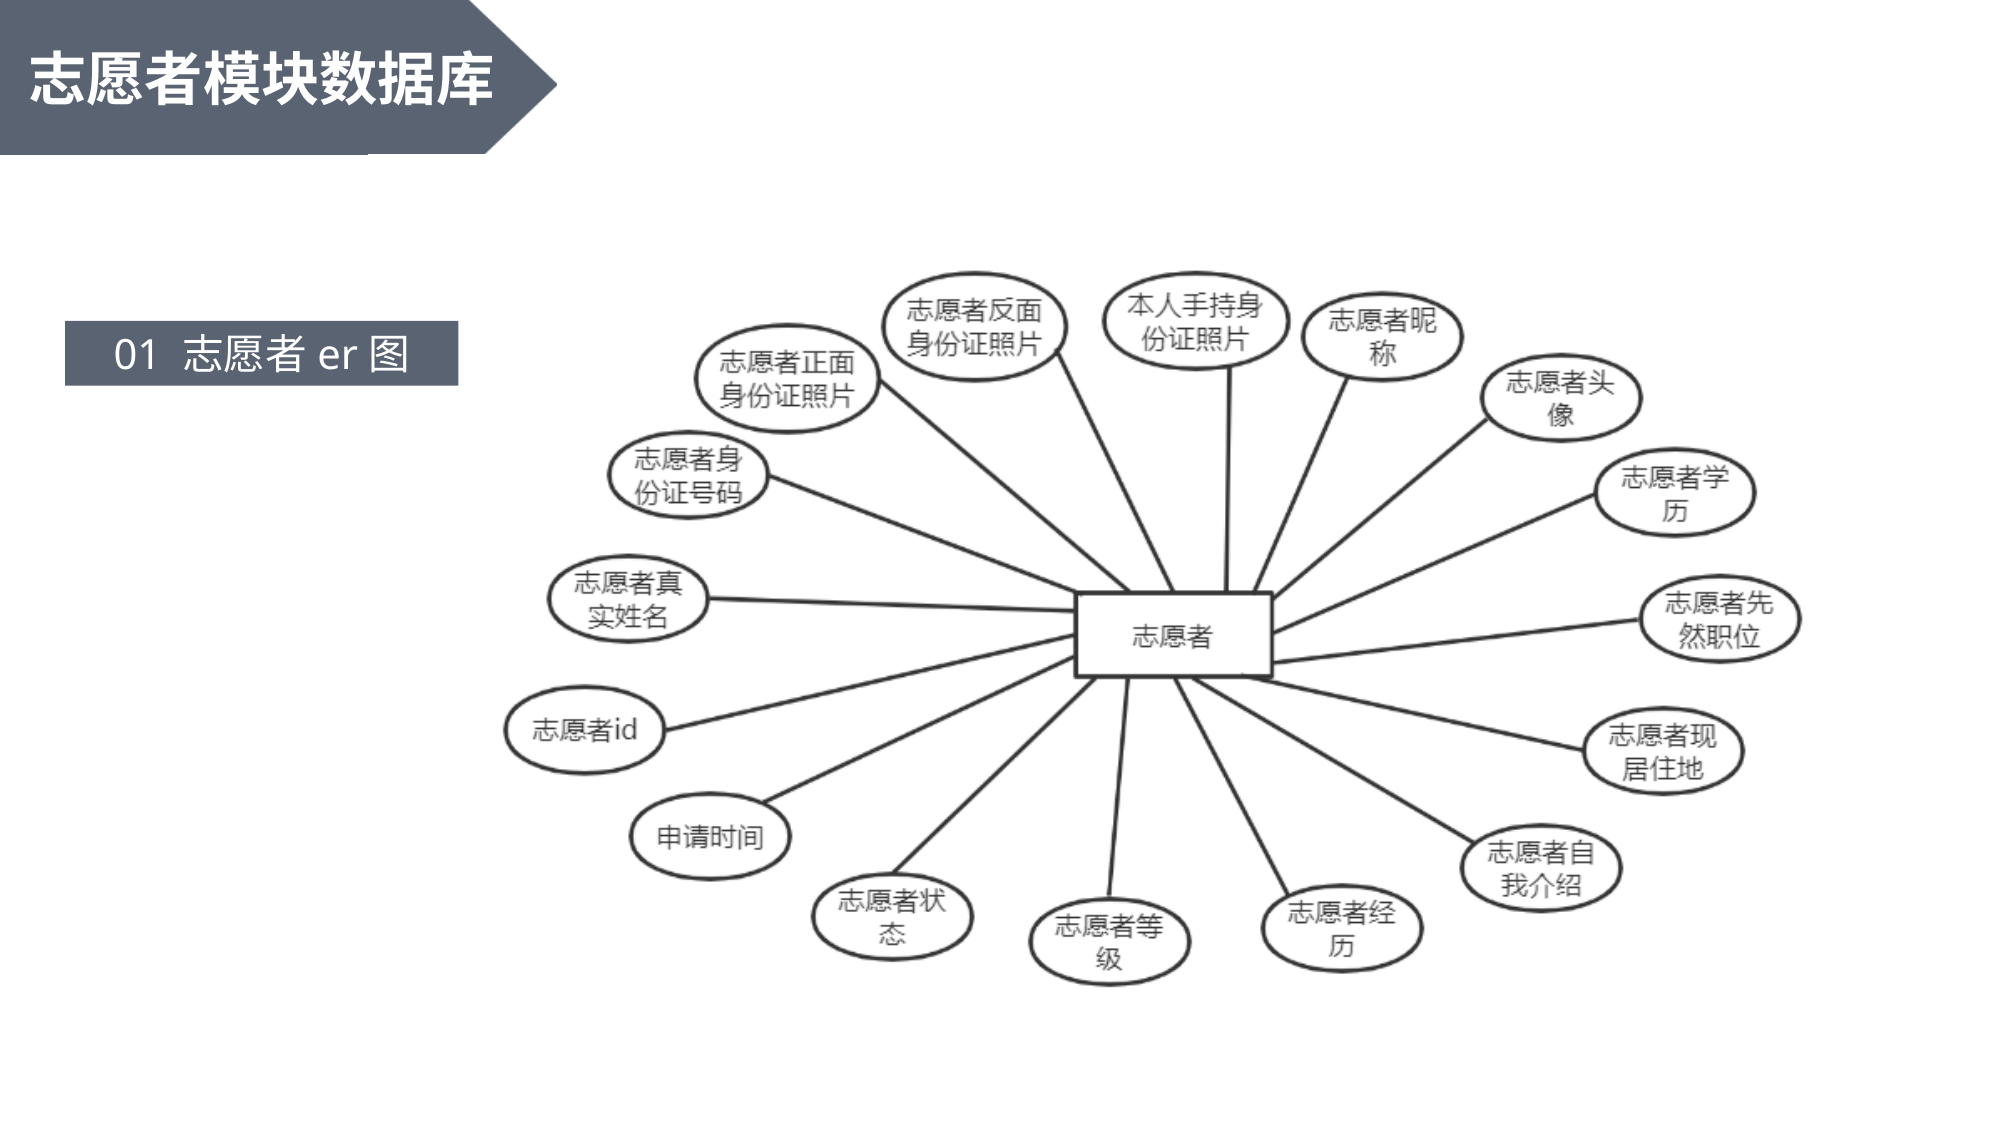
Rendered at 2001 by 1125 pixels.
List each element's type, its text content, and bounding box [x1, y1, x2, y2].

text_box 01 志愿者er图 [65, 320, 368, 386]
picture [0, 0, 1861, 1086]
